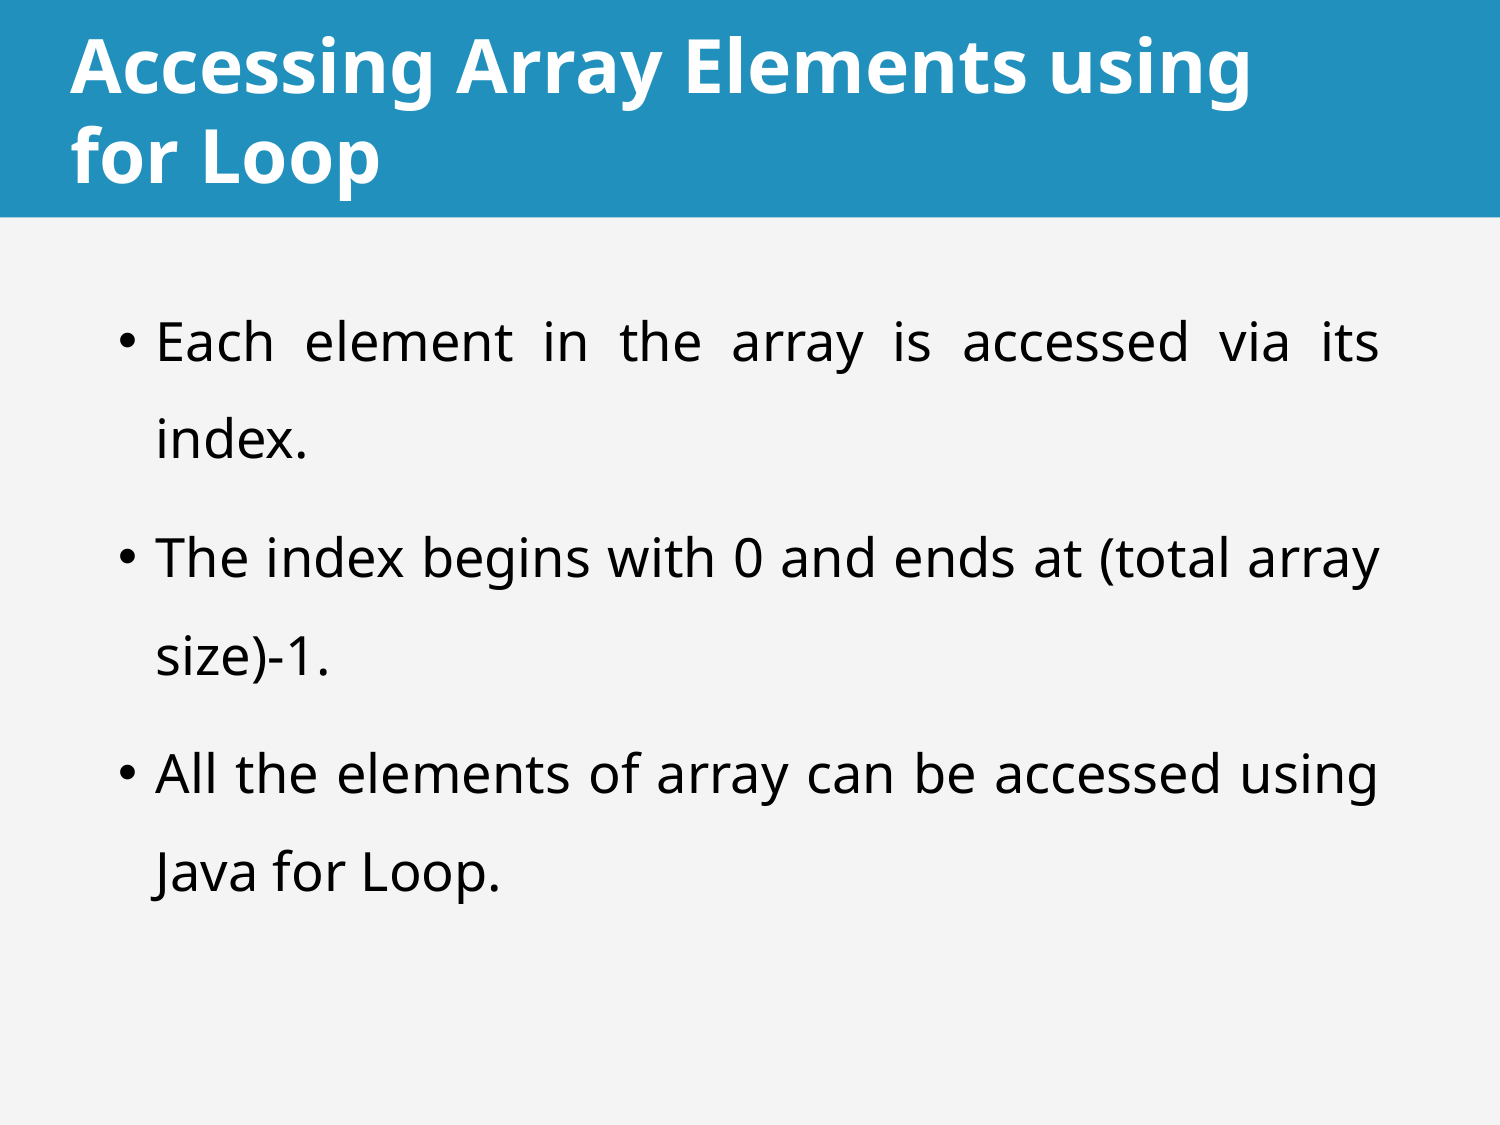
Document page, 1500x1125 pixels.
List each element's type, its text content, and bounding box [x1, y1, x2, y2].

title Accessing Array Elements using for Loop [55, 0, 1350, 218]
list Each element in the array is accessed via its index. The index begins with 0 and ends at (total array size)-1. All the elements of array can be accessed using Java for Loop. [103, 267, 1397, 1125]
